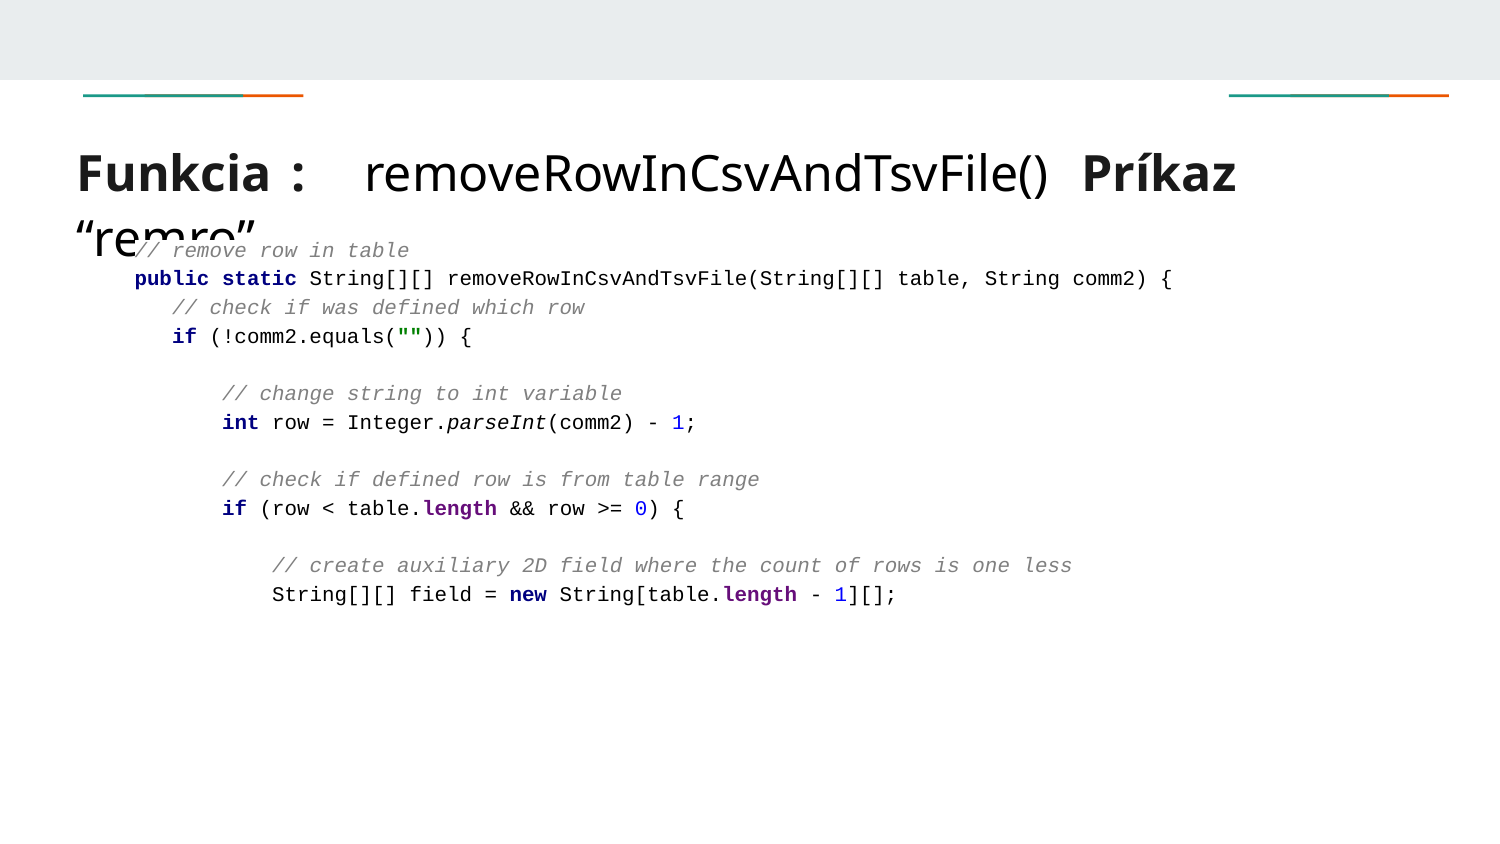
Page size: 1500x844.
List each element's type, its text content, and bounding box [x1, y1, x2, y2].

title Funkcia : removeRowInCsvAndTsvFile() Príkaz “remro” [61, 101, 1429, 190]
list // remove row in table public static String[][] removeRowInCsvAndTsvFile(String[][] table, String comm2) { // check if was defined which row if (!comm2.equals("")) { // change string to int variable int row = Integer.parseInt(comm2) - 1; // check if defined row is from table range if (row < table.length && row >= 0) { // create auxiliary 2D field where the count of rows is one less String[][] field = new String[table.length - 1][]; [119, 217, 1381, 589]
